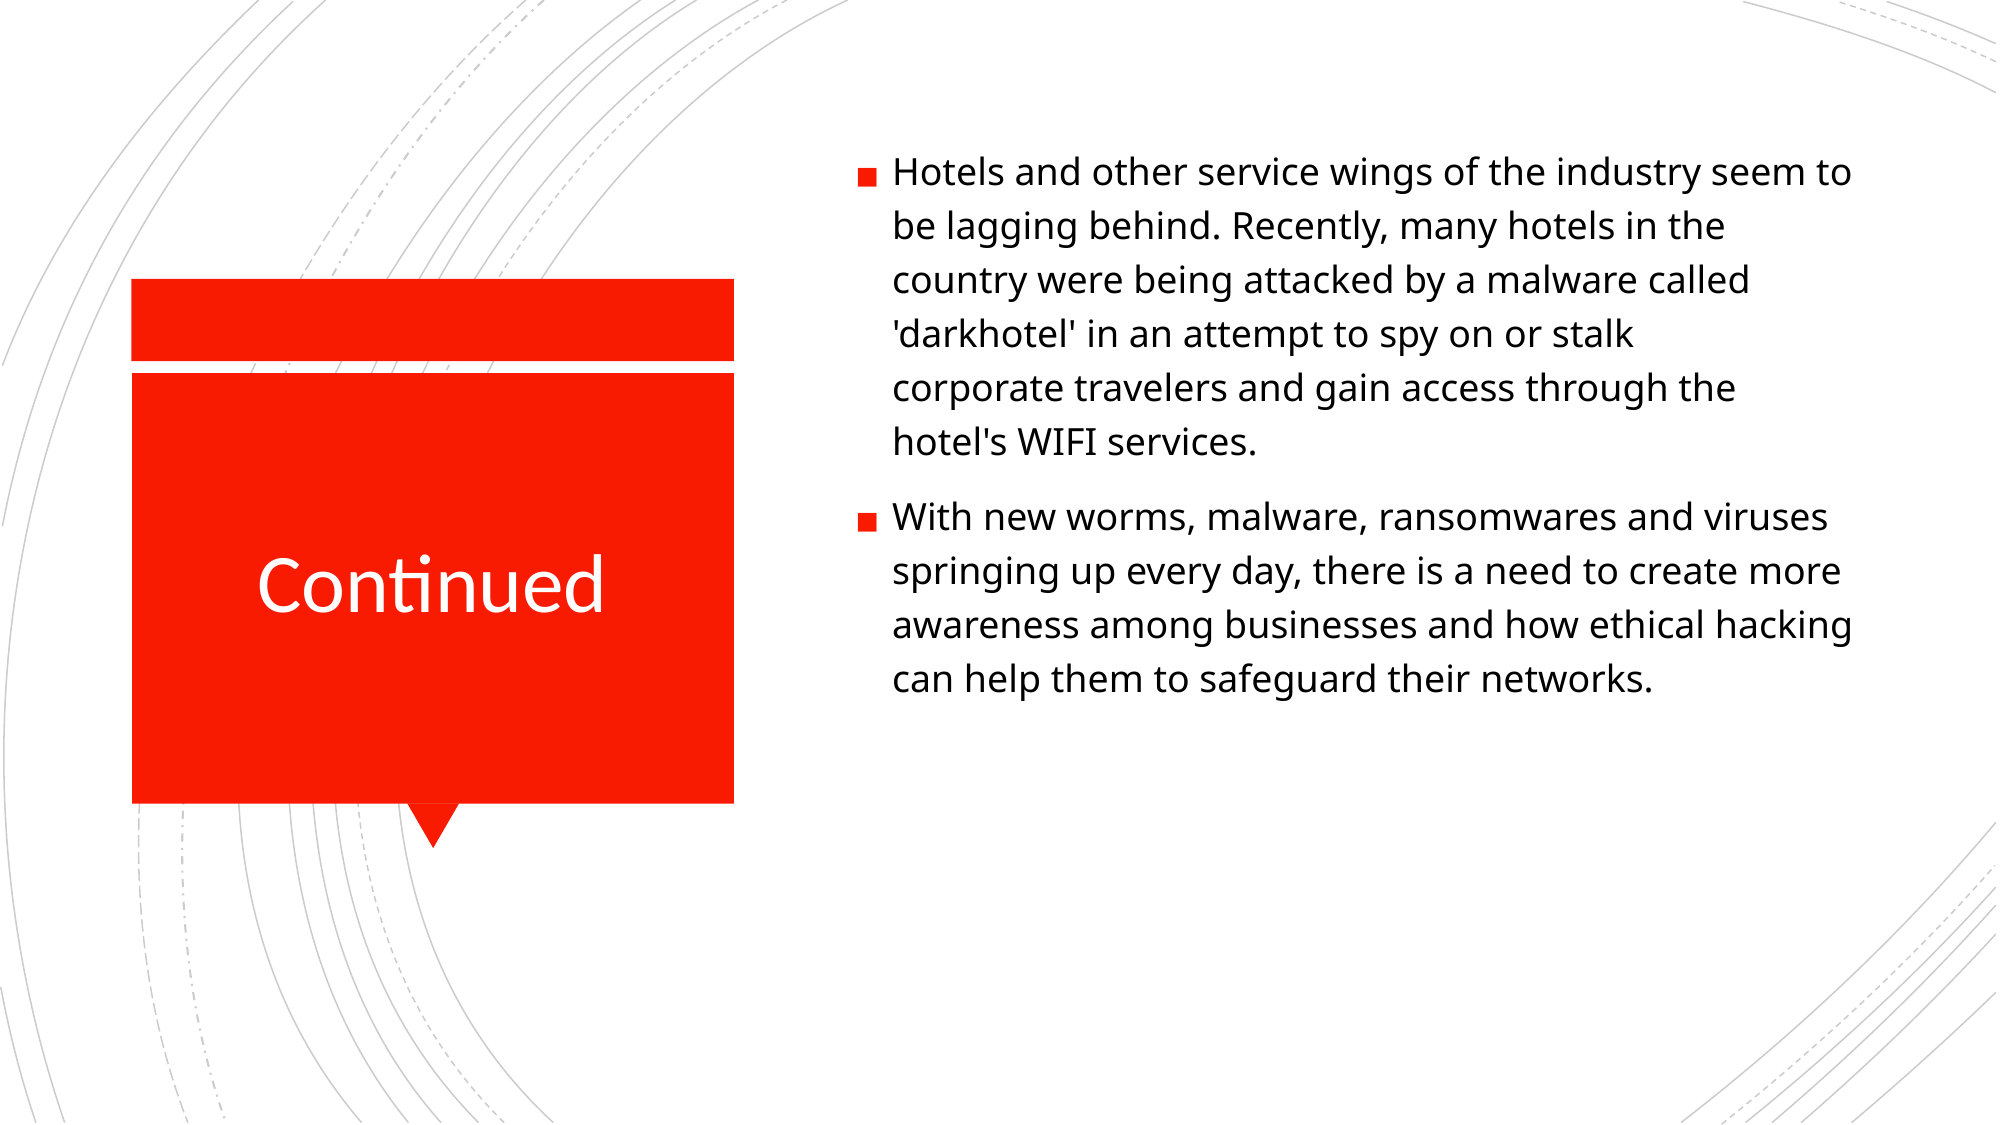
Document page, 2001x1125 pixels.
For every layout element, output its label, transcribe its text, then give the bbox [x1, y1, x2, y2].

title Continued [145, 385, 720, 789]
list Hotels and other service wings of the industry seem to be lagging behind. Recently, many hotels in the country were being attacked by a malware called 'darkhotel' in an attempt to spy on or stalk corporate travelers and gain access through the hotel's WIFI services. With new worms, malware, ransomwares and viruses springing up every day, there is a need to create more awareness among businesses and how ethical hacking can help them to safeguard their networks. [839, 131, 1871, 993]
